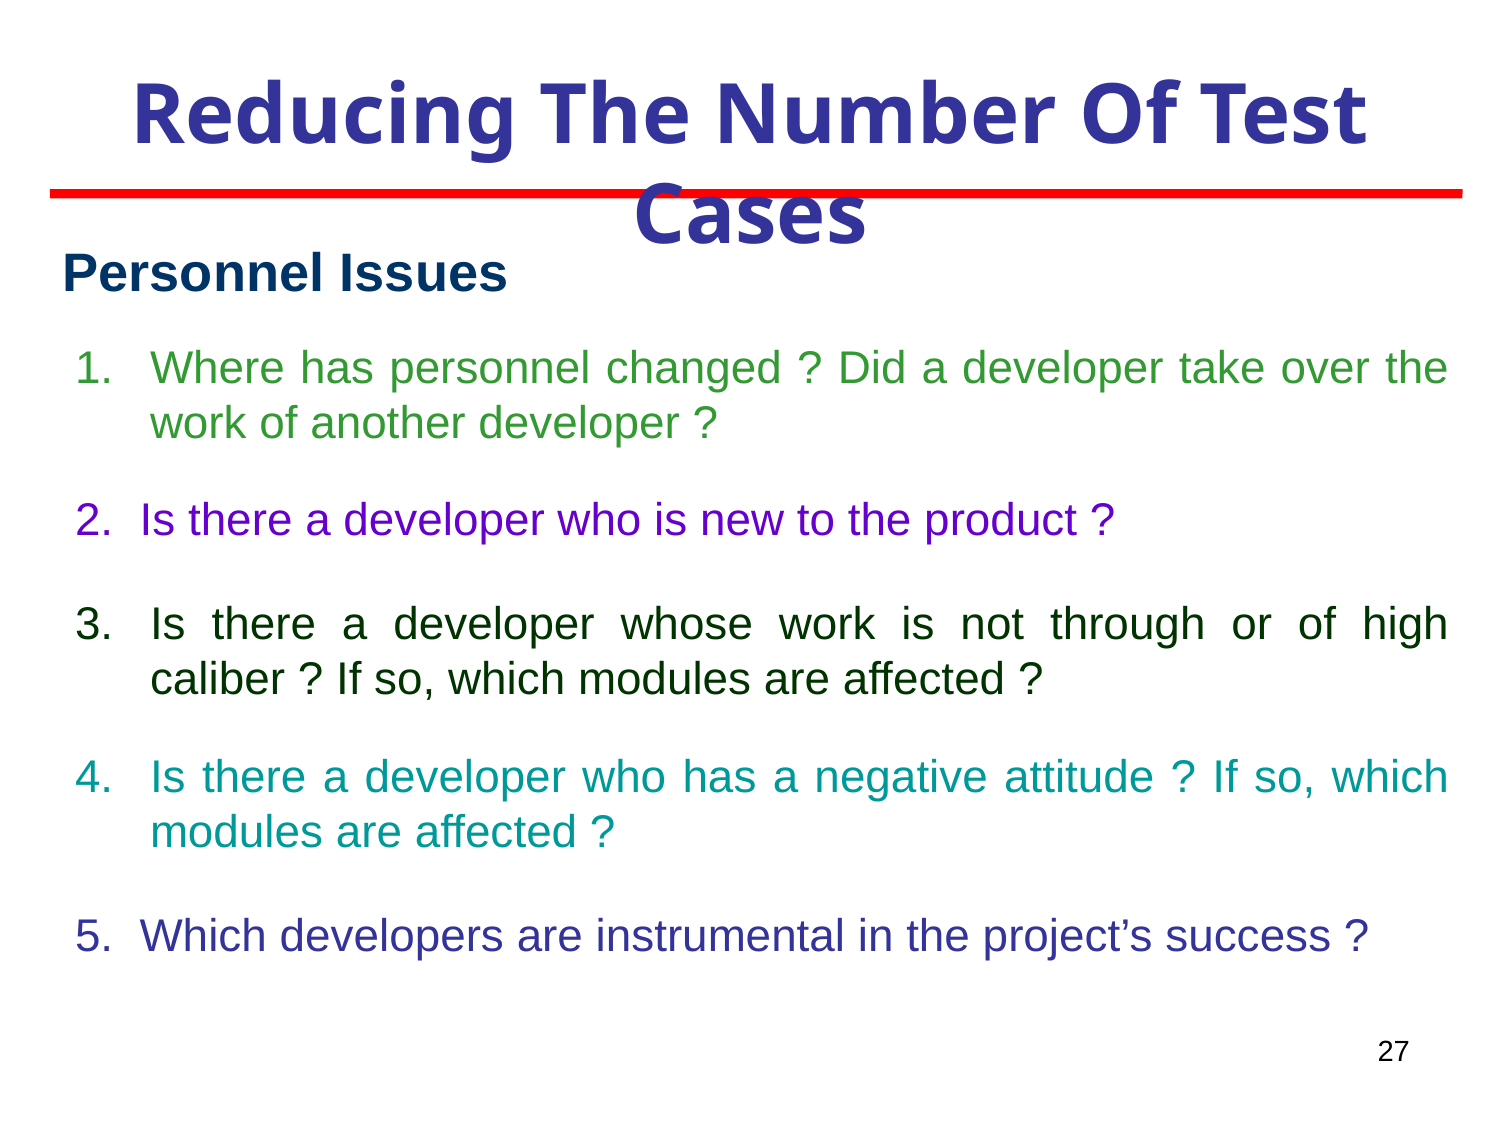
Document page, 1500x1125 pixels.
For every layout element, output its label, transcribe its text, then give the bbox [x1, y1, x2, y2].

text_box Where has personnel changed ? Did a developer take over the work of another developer ? [75, 337, 1450, 448]
text_box Is there a developer whose work is not through or of high caliber ? If so, which modules are affected ? [75, 593, 1450, 704]
slide_number 27 [1074, 1024, 1426, 1103]
text_box Is there a developer who has a negative attitude ? If so, which modules are affected ? [75, 747, 1450, 857]
text_box Reducing The Number Of Test Cases [50, 52, 1450, 268]
text_box Is there a developer who is new to the product ? [75, 489, 1450, 545]
text_box Which developers are instrumental in the project’s success ? [75, 905, 1450, 961]
text_box Personnel Issues [62, 237, 1463, 303]
